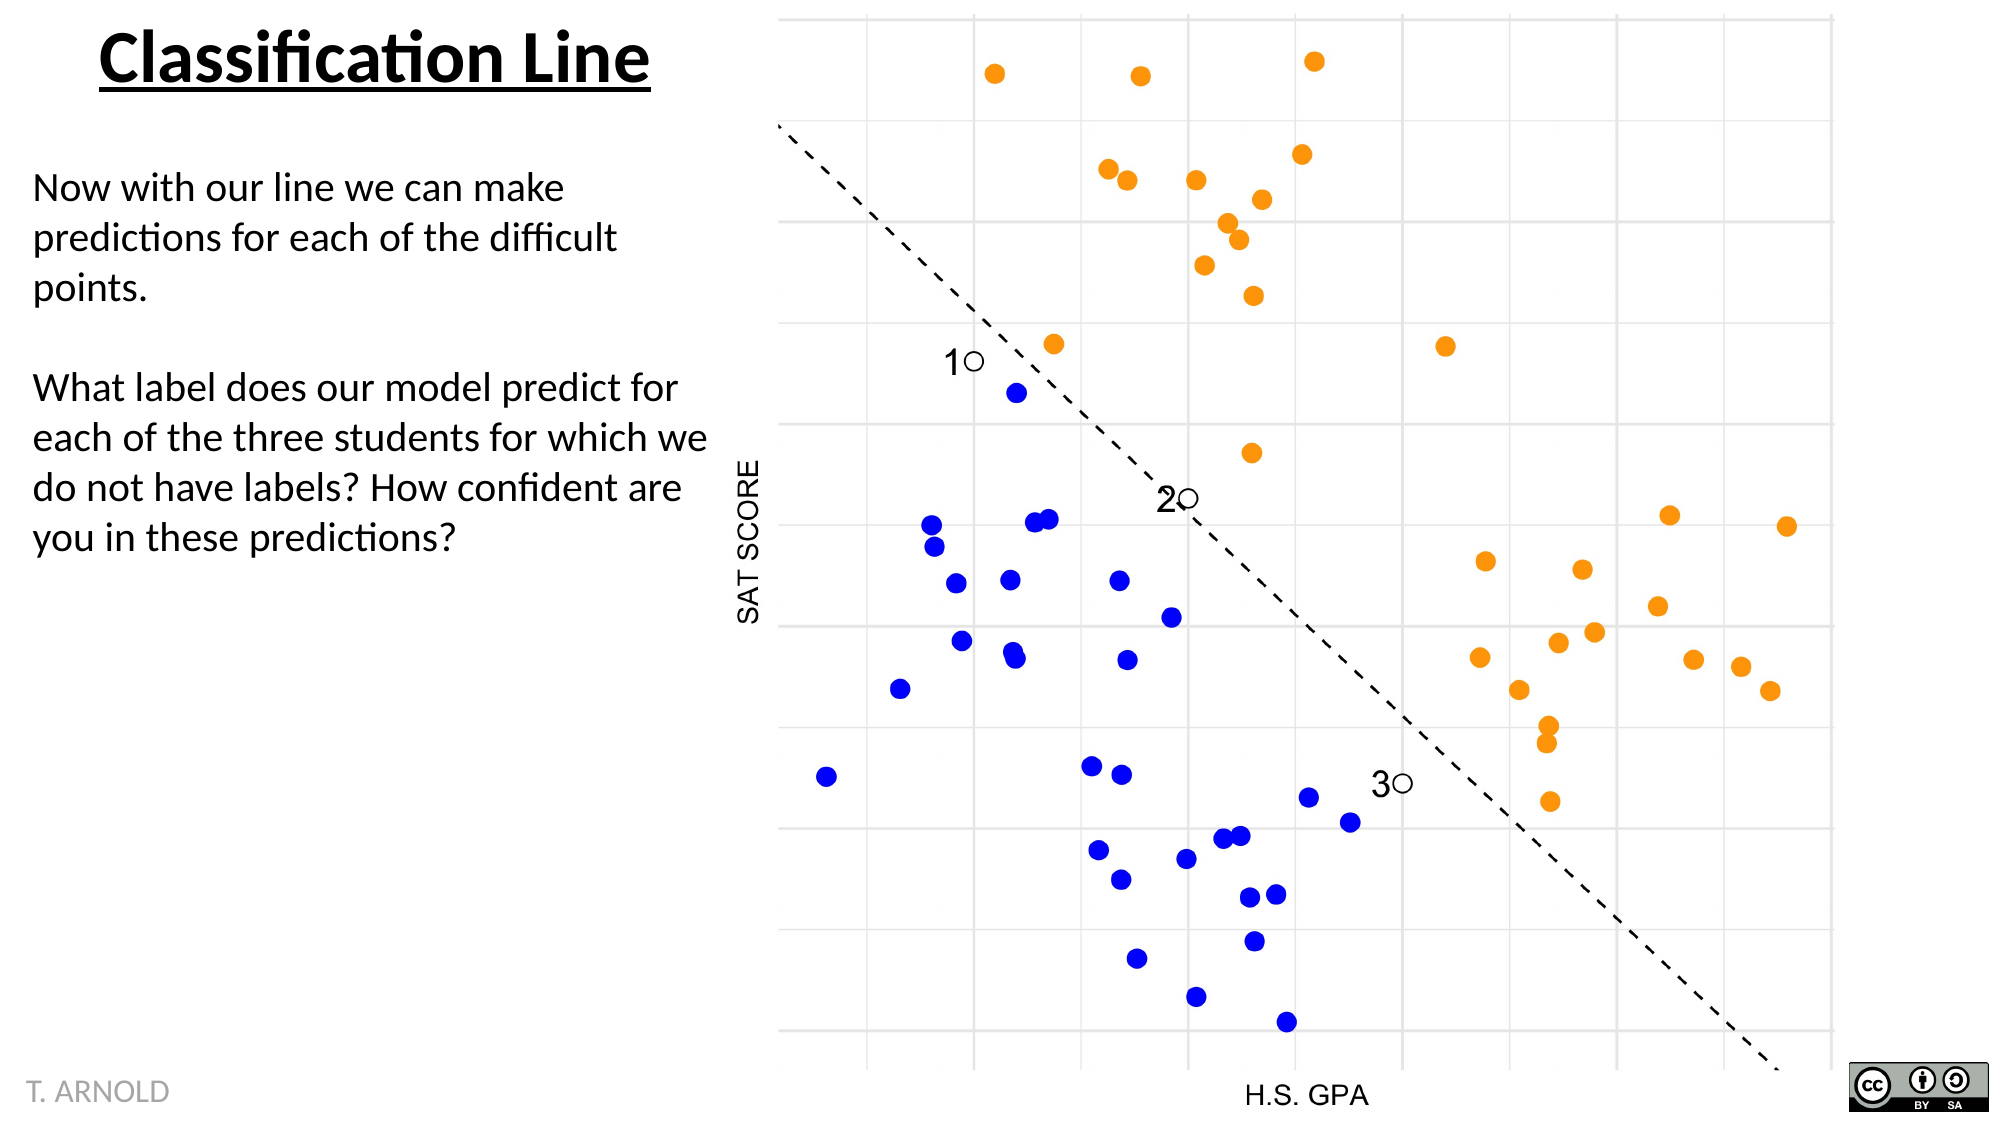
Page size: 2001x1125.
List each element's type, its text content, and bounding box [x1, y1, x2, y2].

text_box T. ARNOLD [11, 1062, 673, 1117]
text_box Classification Line [0, 0, 723, 105]
picture [723, 0, 1989, 1125]
text_box Now with our line we can make predictions for each of the difficult points. What label does our model predict for each of the three students for which we do not have labels? How confident are you in these predictions? [18, 152, 723, 568]
